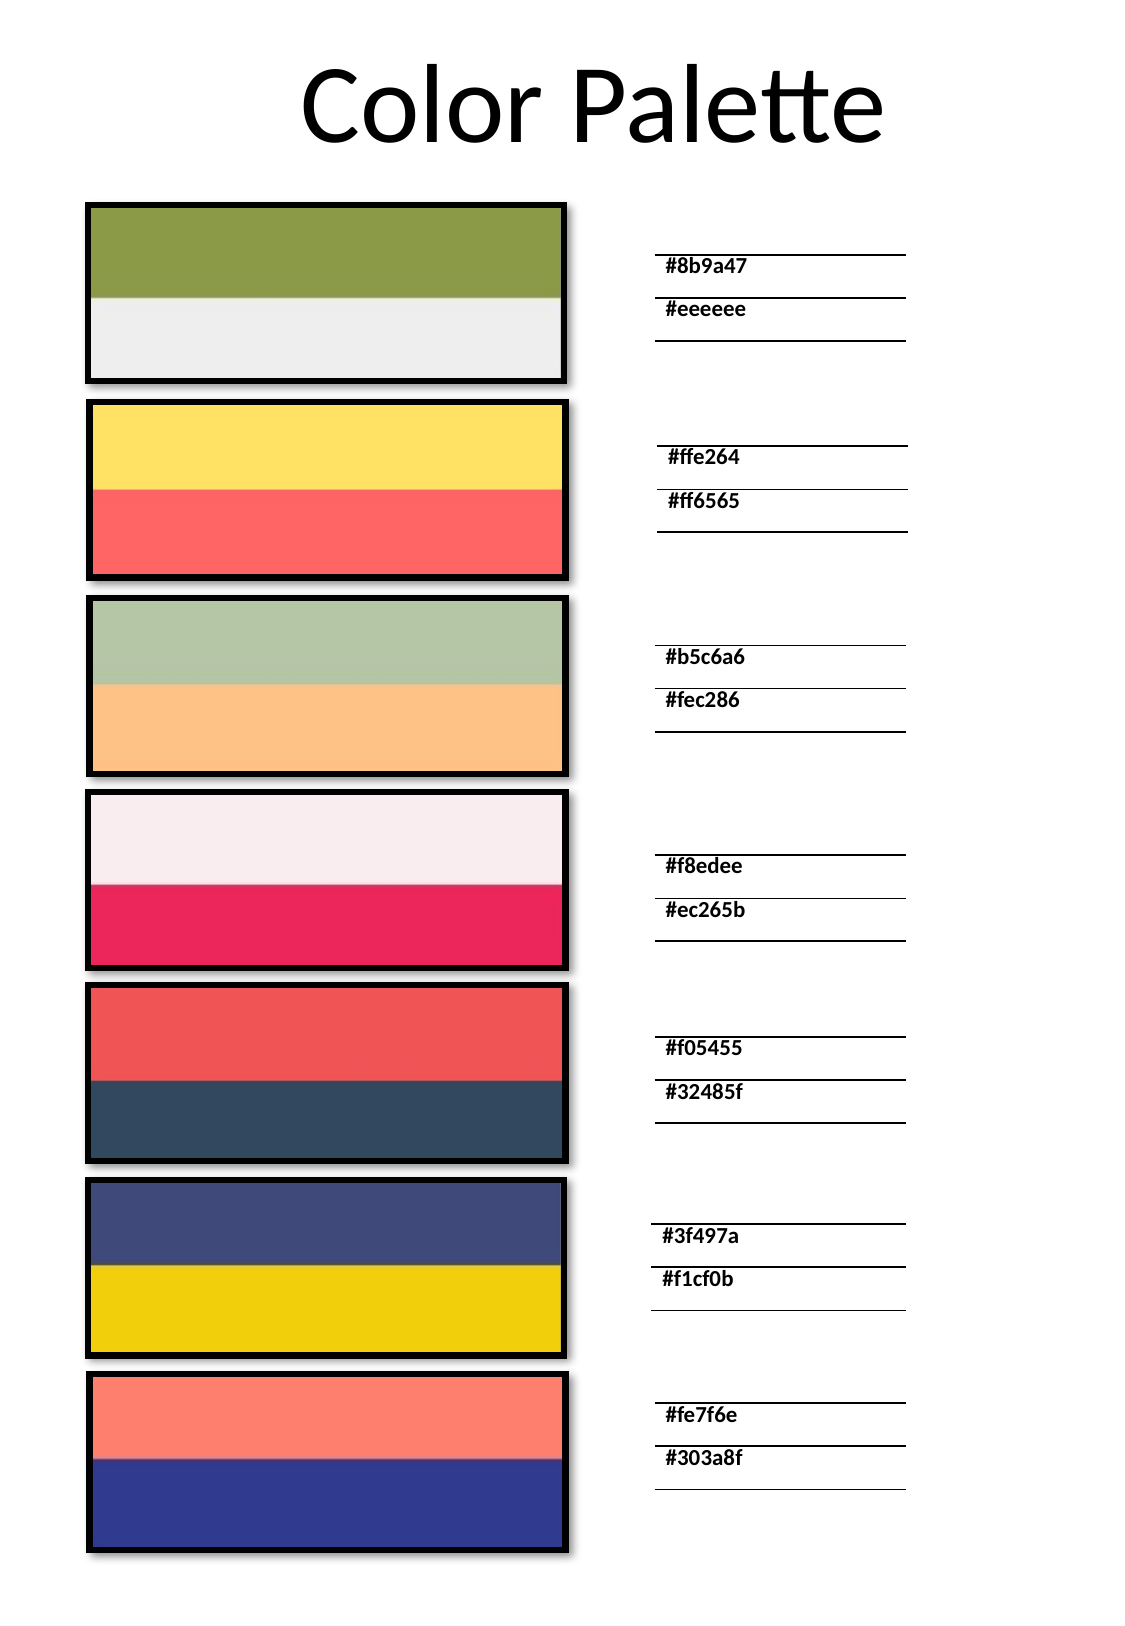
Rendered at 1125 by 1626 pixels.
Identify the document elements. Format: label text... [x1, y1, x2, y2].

table_cell #32485f [655, 1081, 906, 1122]
table_cell #f1cf0b [651, 1268, 906, 1310]
table_cell #303a8f [655, 1447, 906, 1489]
table_header #fe7f6e [655, 1404, 906, 1445]
table_header #f05455 [655, 1038, 906, 1079]
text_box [90, 208, 563, 1547]
table_header #8b9a47 [655, 256, 906, 297]
table_cell #fec286 [655, 689, 906, 731]
table_cell #ec265b [655, 899, 906, 940]
table_header #b5c6a6 [655, 646, 906, 688]
table_cell #eeeeee [655, 299, 906, 340]
table_header #ffe264 [657, 447, 908, 489]
table_header #f8edee [655, 856, 906, 898]
table_cell #ff6565 [657, 490, 908, 531]
text_box Color Palette [285, 22, 902, 173]
table_header #3f497a [651, 1225, 906, 1266]
